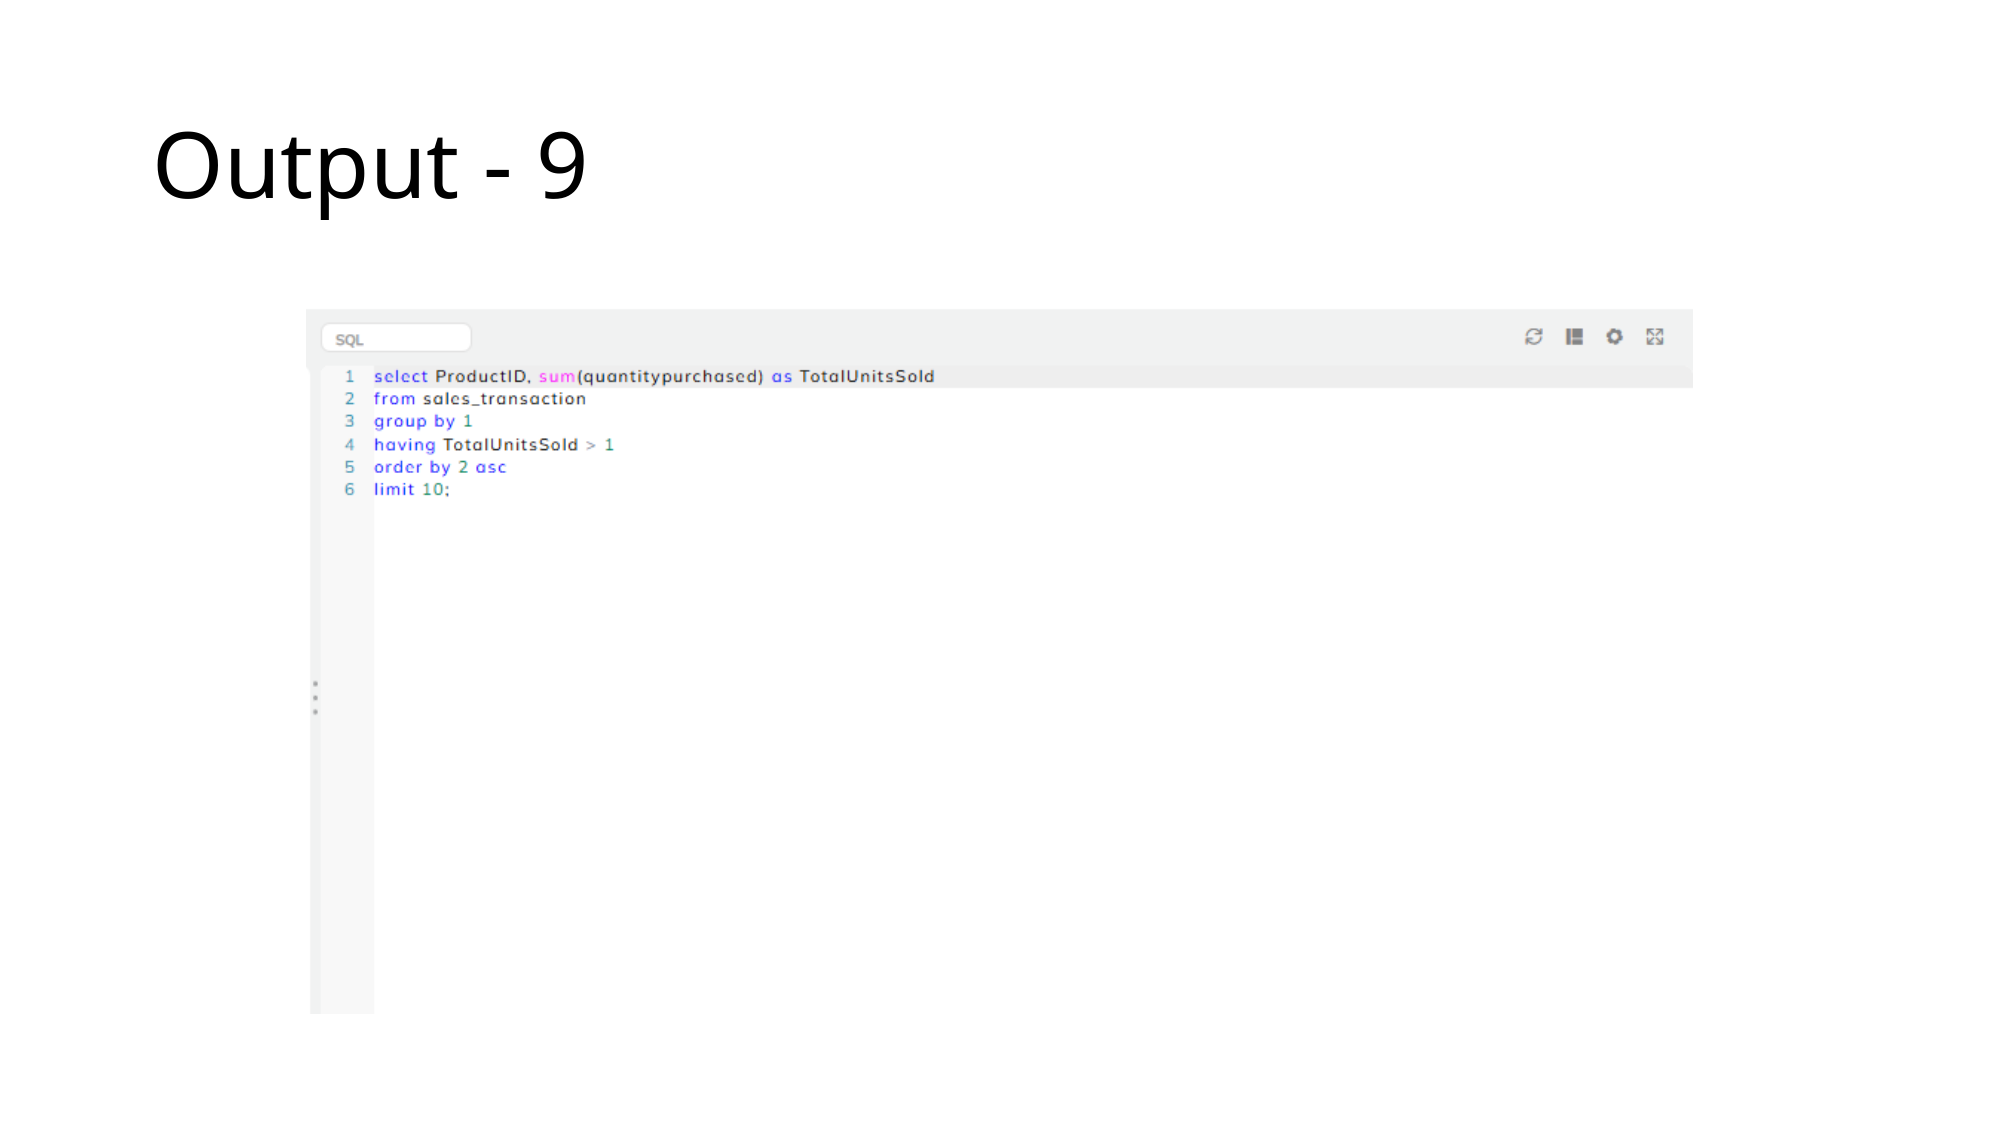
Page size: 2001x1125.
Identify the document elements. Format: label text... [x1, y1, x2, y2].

title Output - 9 [137, 59, 1863, 278]
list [306, 299, 1693, 1014]
